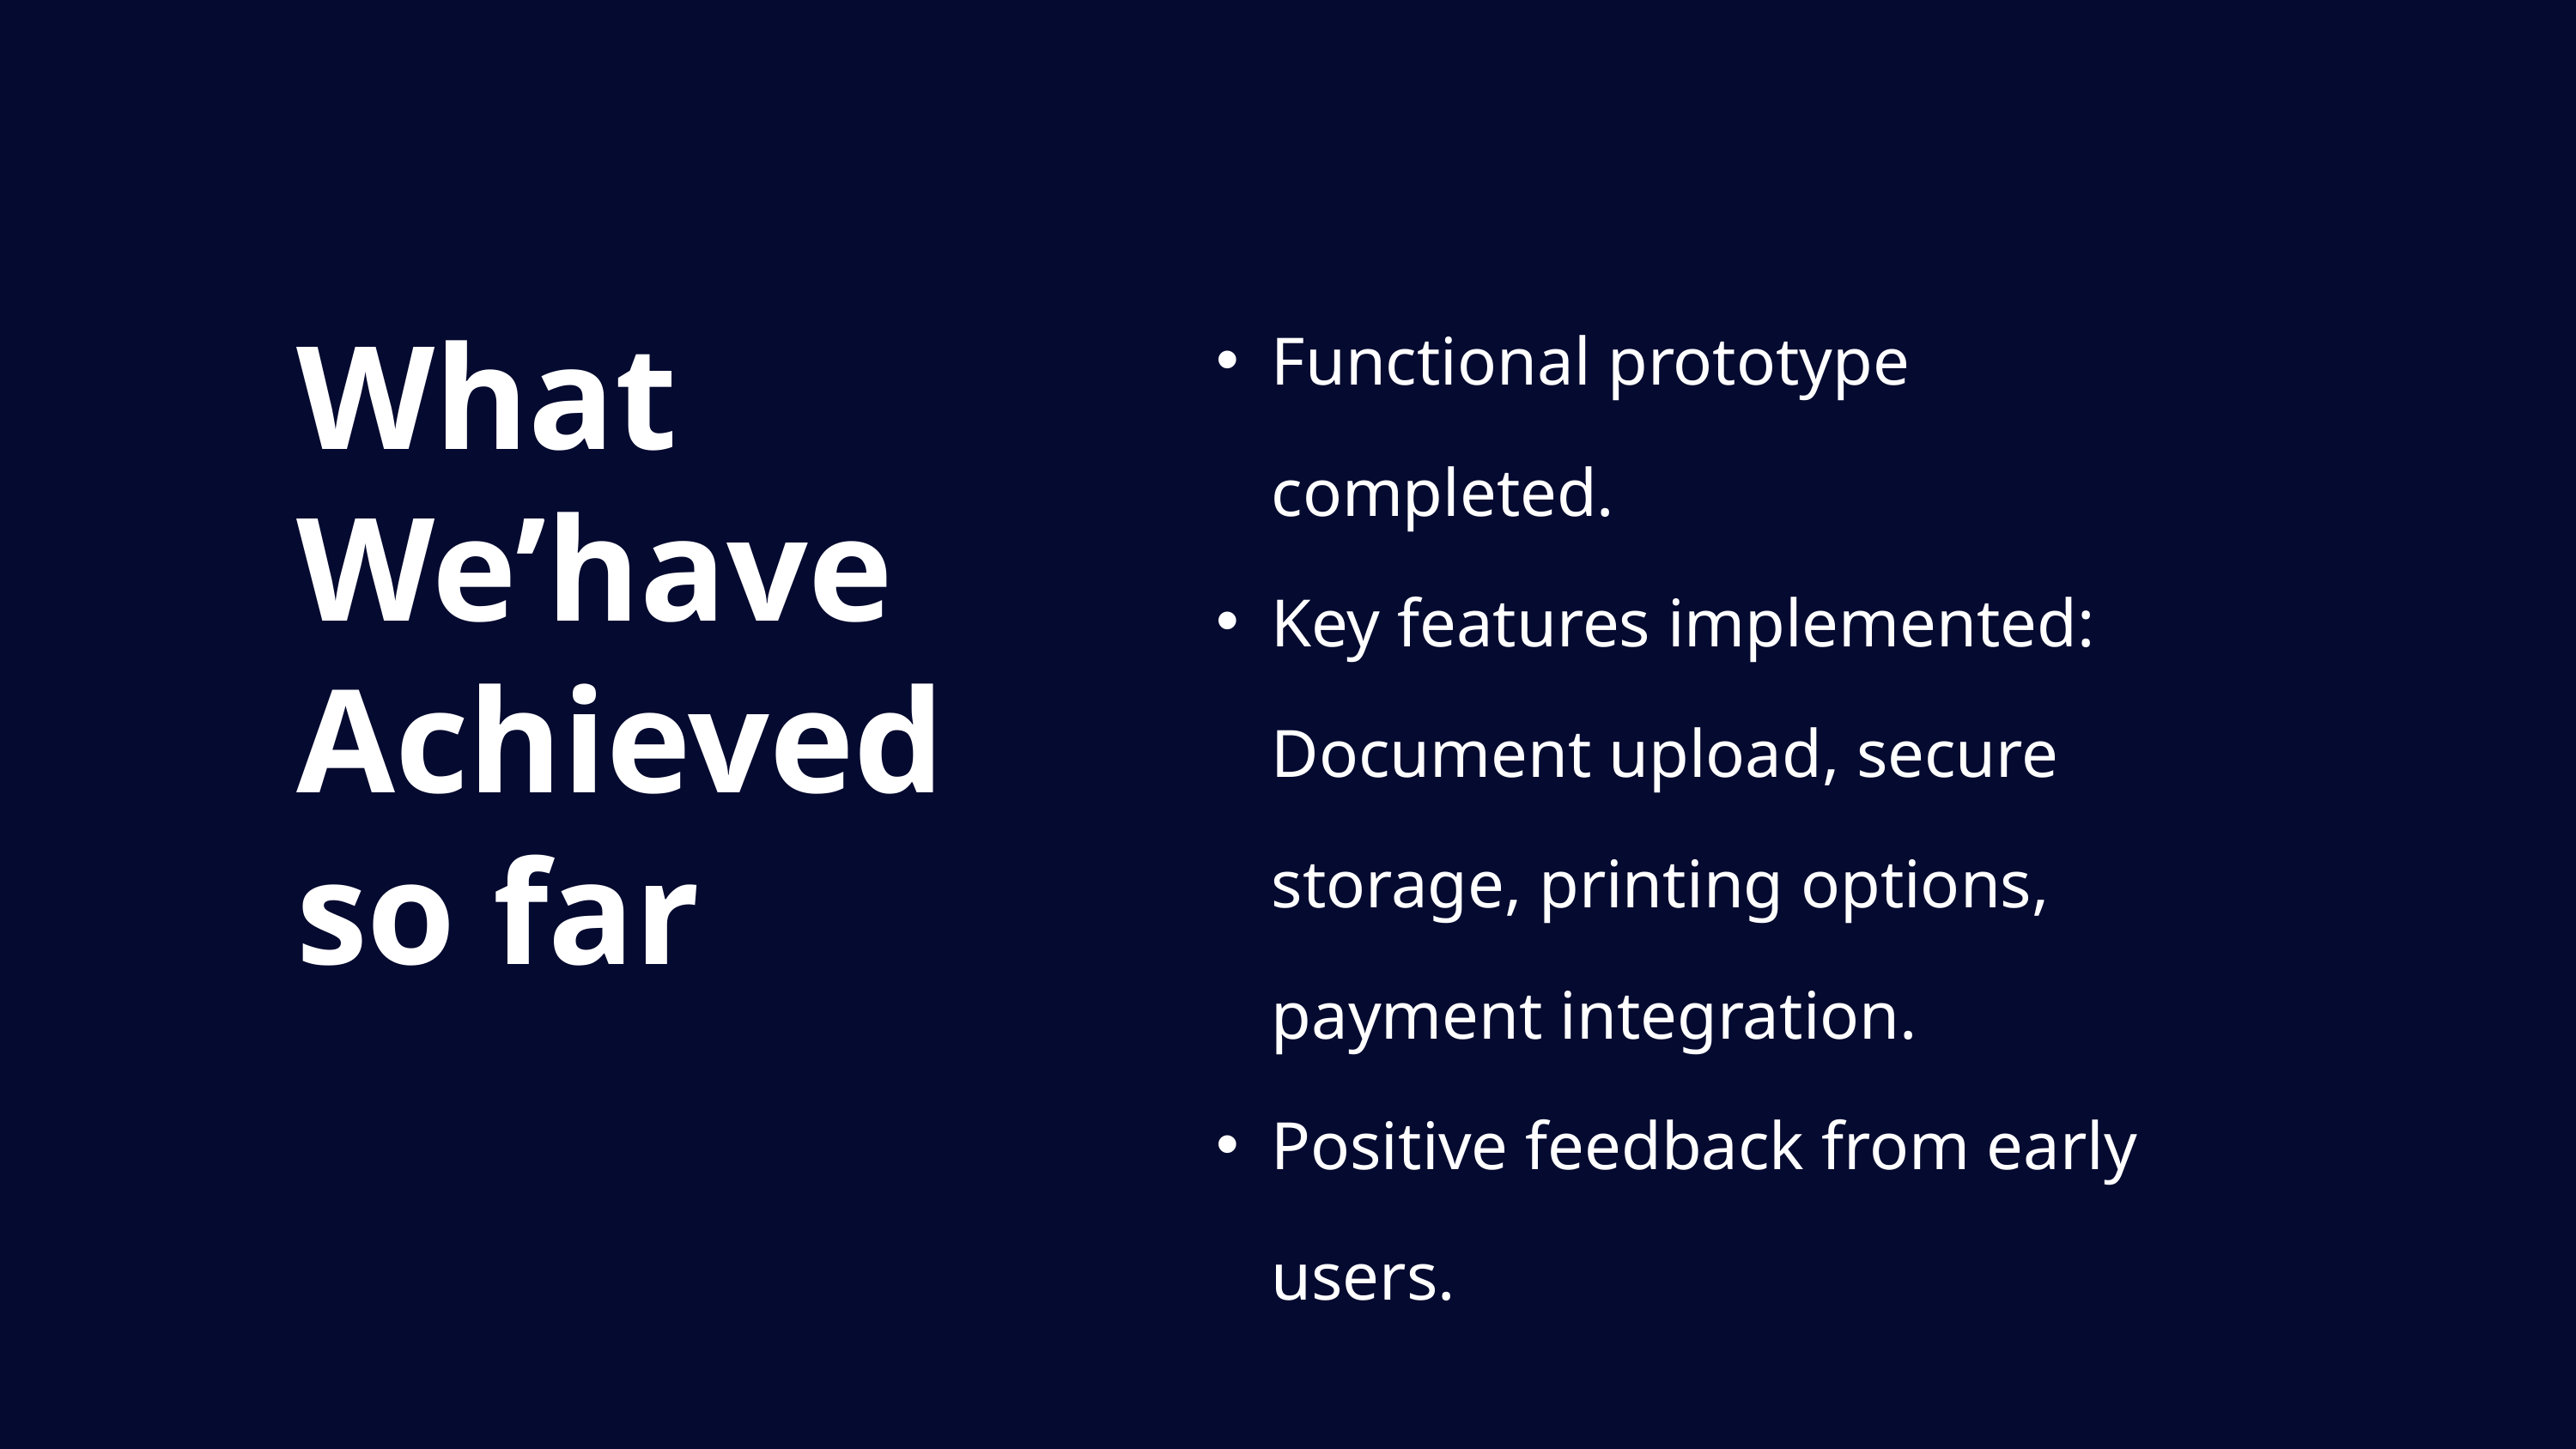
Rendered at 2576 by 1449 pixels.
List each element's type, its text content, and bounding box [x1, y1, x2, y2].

text_box What We’have Achieved so far [296, 306, 1039, 993]
text_box Functional prototype completed. Key features implemented: Document upload, secure storage, printing options, payment integration. Positive feedback from early users. [1160, 267, 2142, 1445]
